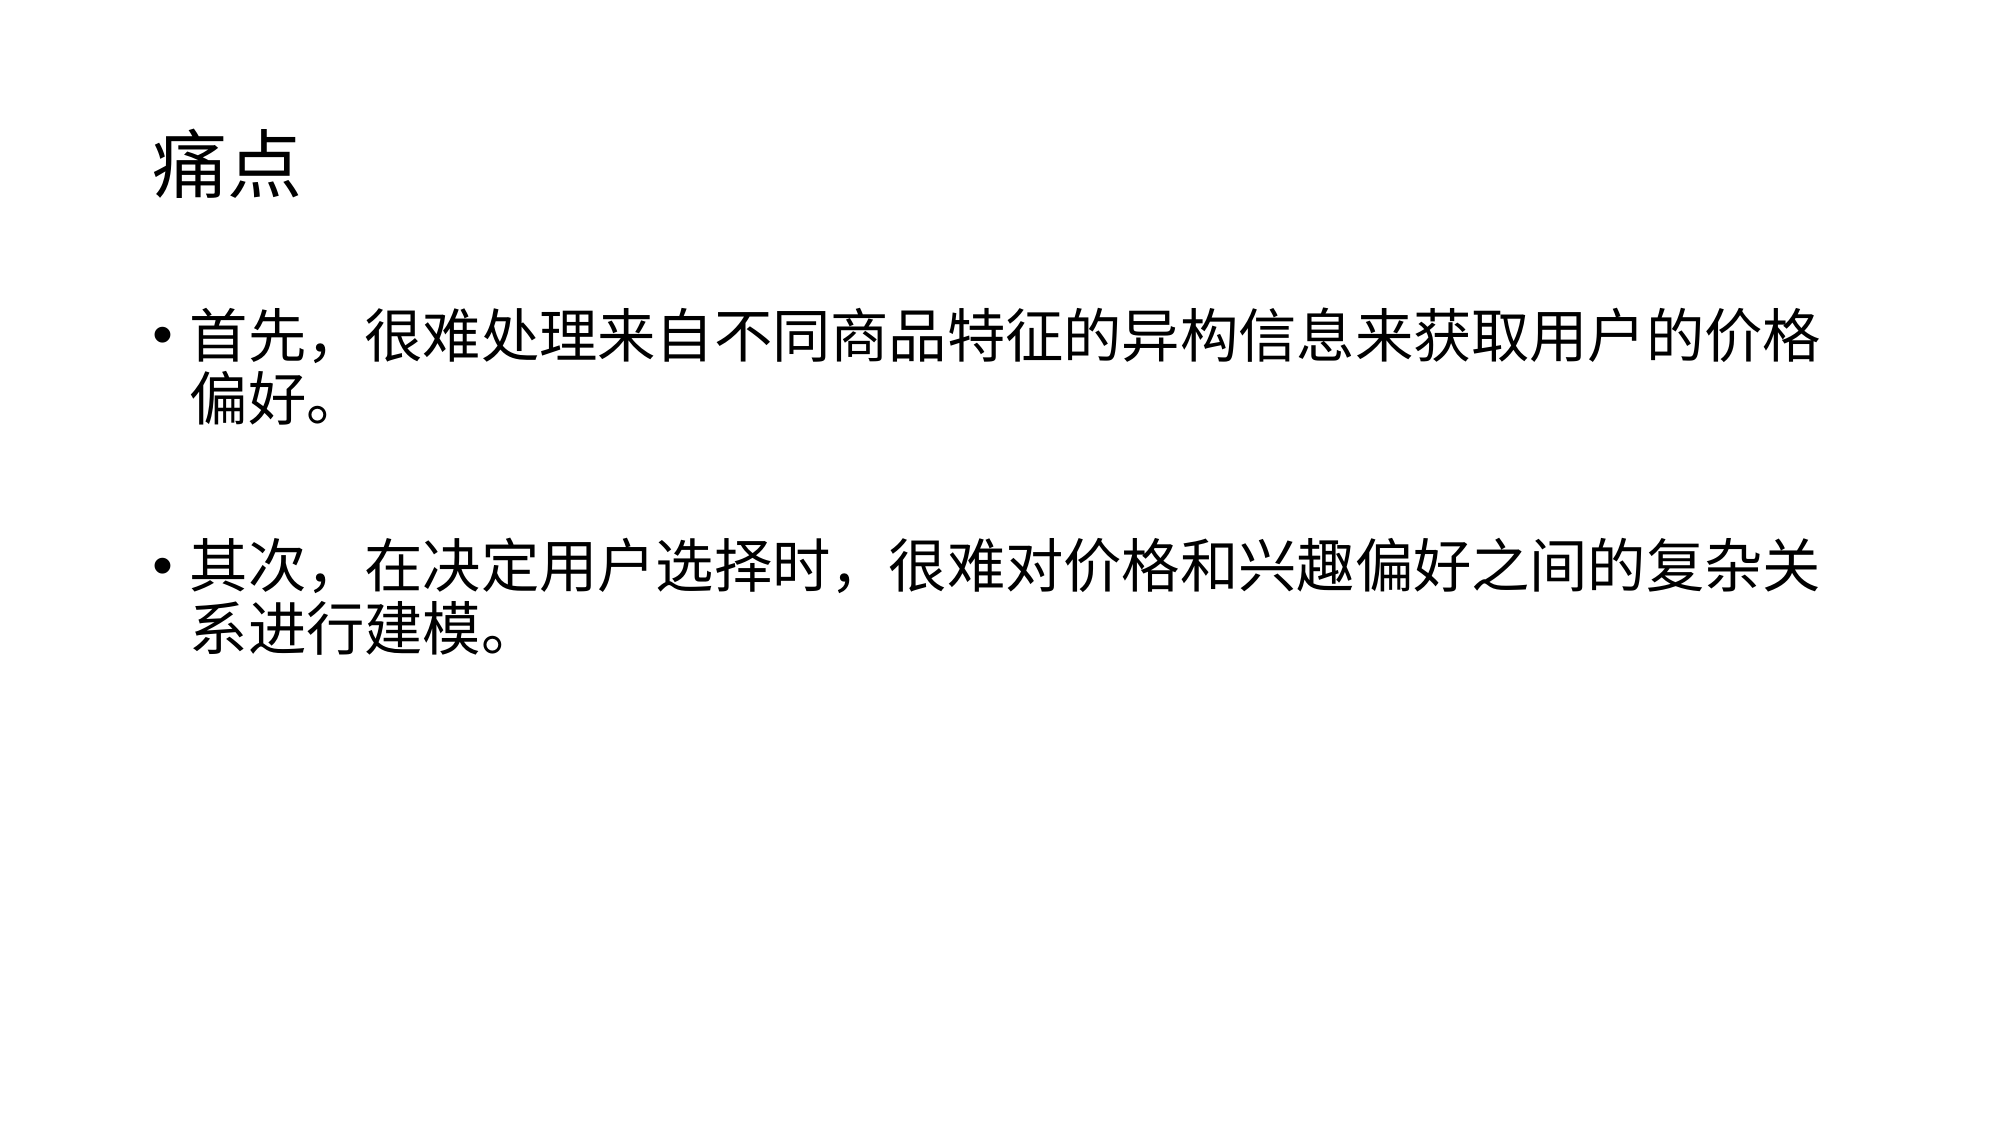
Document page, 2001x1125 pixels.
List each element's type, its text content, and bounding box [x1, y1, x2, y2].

list 首先，很难处理来自不同商品特征的异构信息来获取用户的价格偏好。 其次，在决定用户选择时，很难对价格和兴趣偏好之间的复杂关系进行建模。 [137, 299, 1863, 1014]
title 痛点 [137, 59, 1863, 278]
